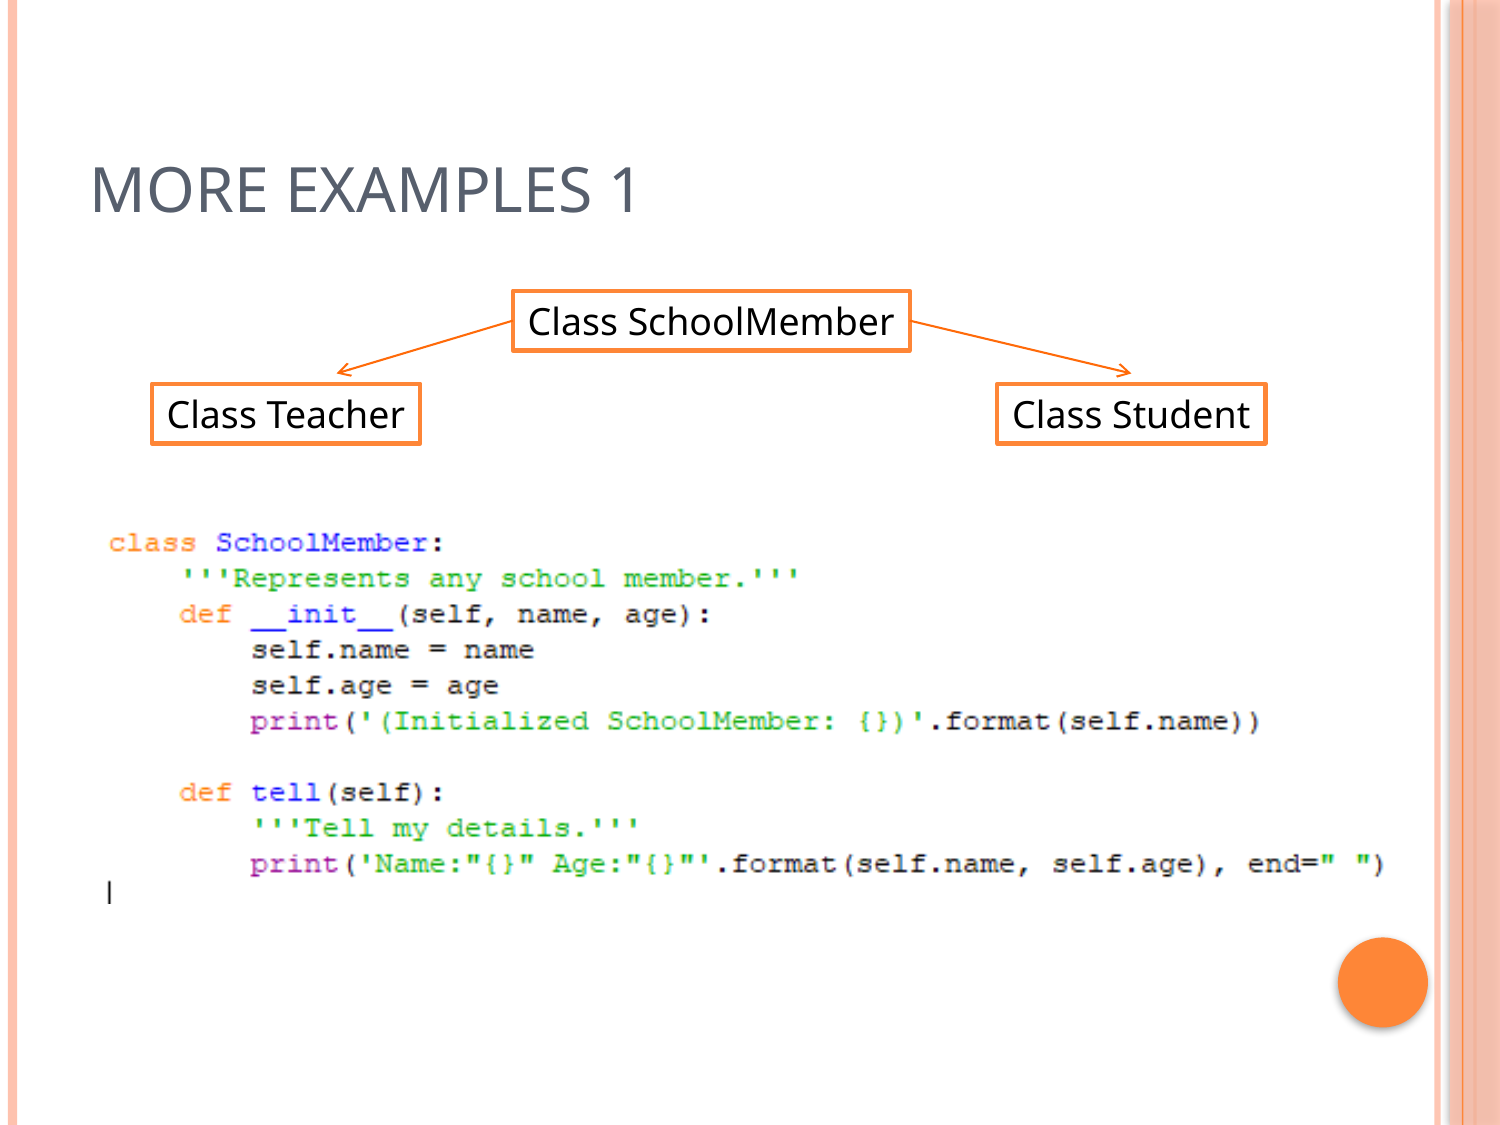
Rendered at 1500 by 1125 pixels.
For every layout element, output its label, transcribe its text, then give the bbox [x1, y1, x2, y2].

text_box Class Student [995, 382, 1268, 446]
title More examples 1 [75, 45, 1300, 233]
text_box Class Teacher [150, 382, 422, 446]
picture [99, 524, 1409, 904]
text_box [335, 320, 515, 374]
text_box Class SchoolMember [511, 289, 912, 353]
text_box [908, 320, 1132, 374]
